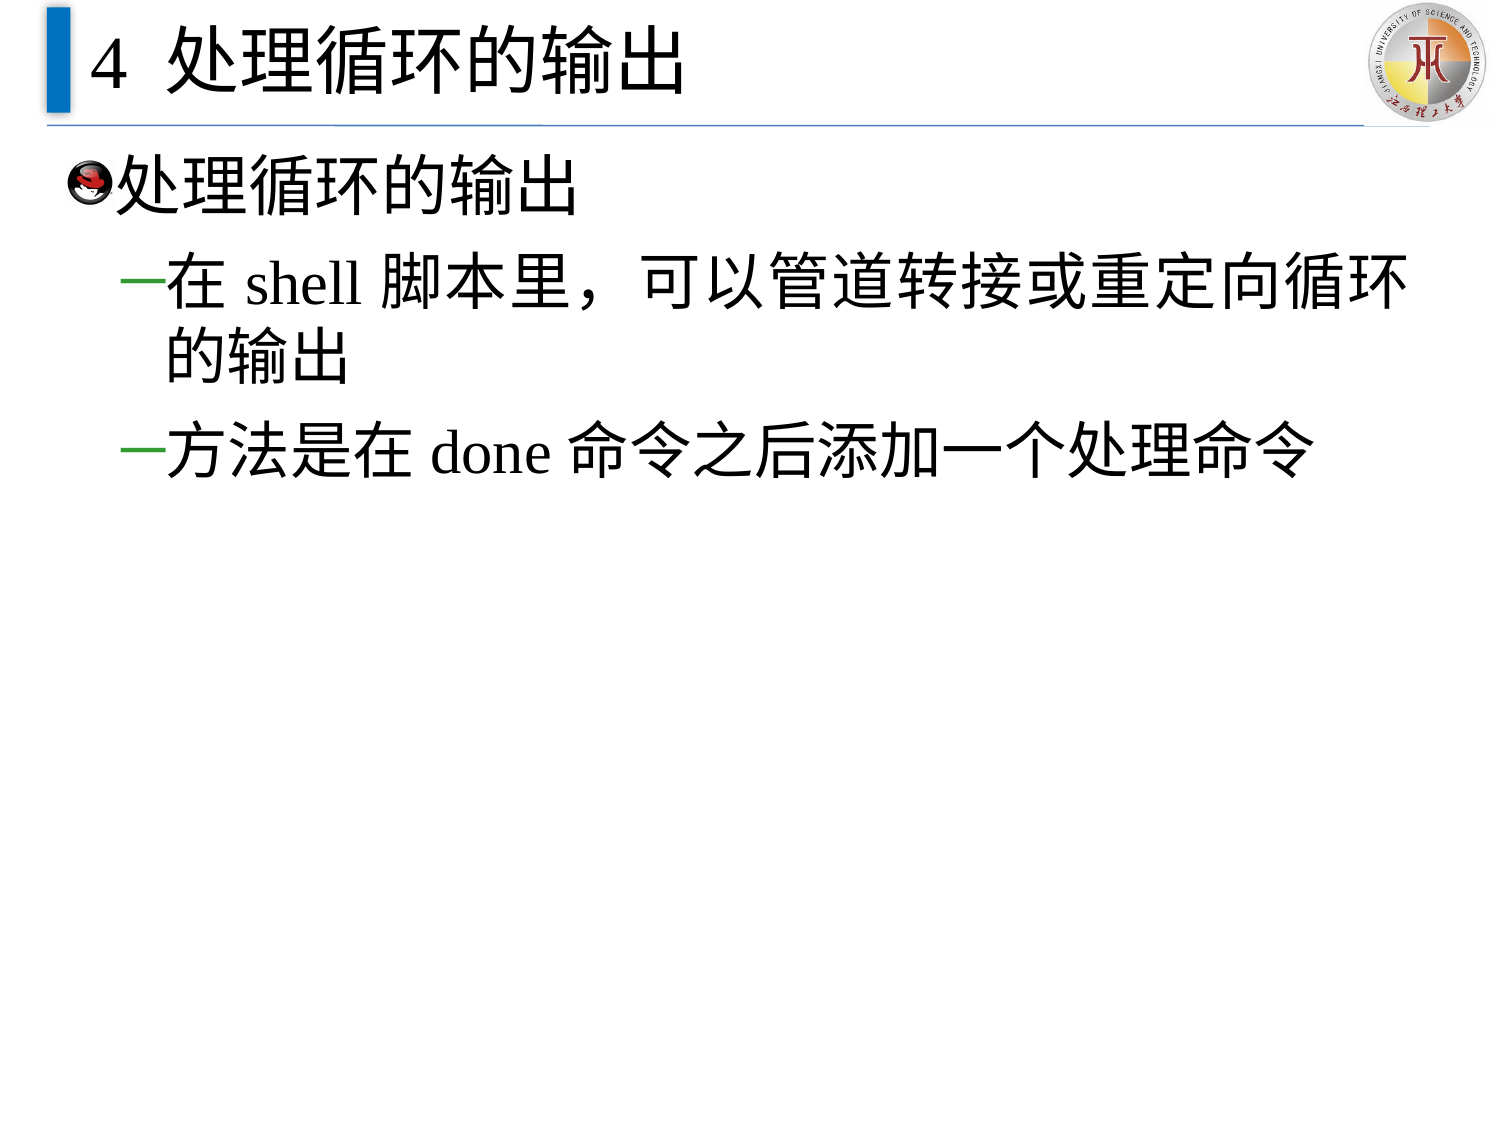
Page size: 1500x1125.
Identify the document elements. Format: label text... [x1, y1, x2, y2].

list 处理循环的输出 在shell脚本里，可以管道转接或重定向循环的输出 方法是在done命令之后添加一个处理命令 [50, 135, 1427, 1088]
picture [65, 160, 115, 207]
picture [1364, 0, 1490, 126]
title 4 处理循环的输出 [75, 0, 1425, 122]
